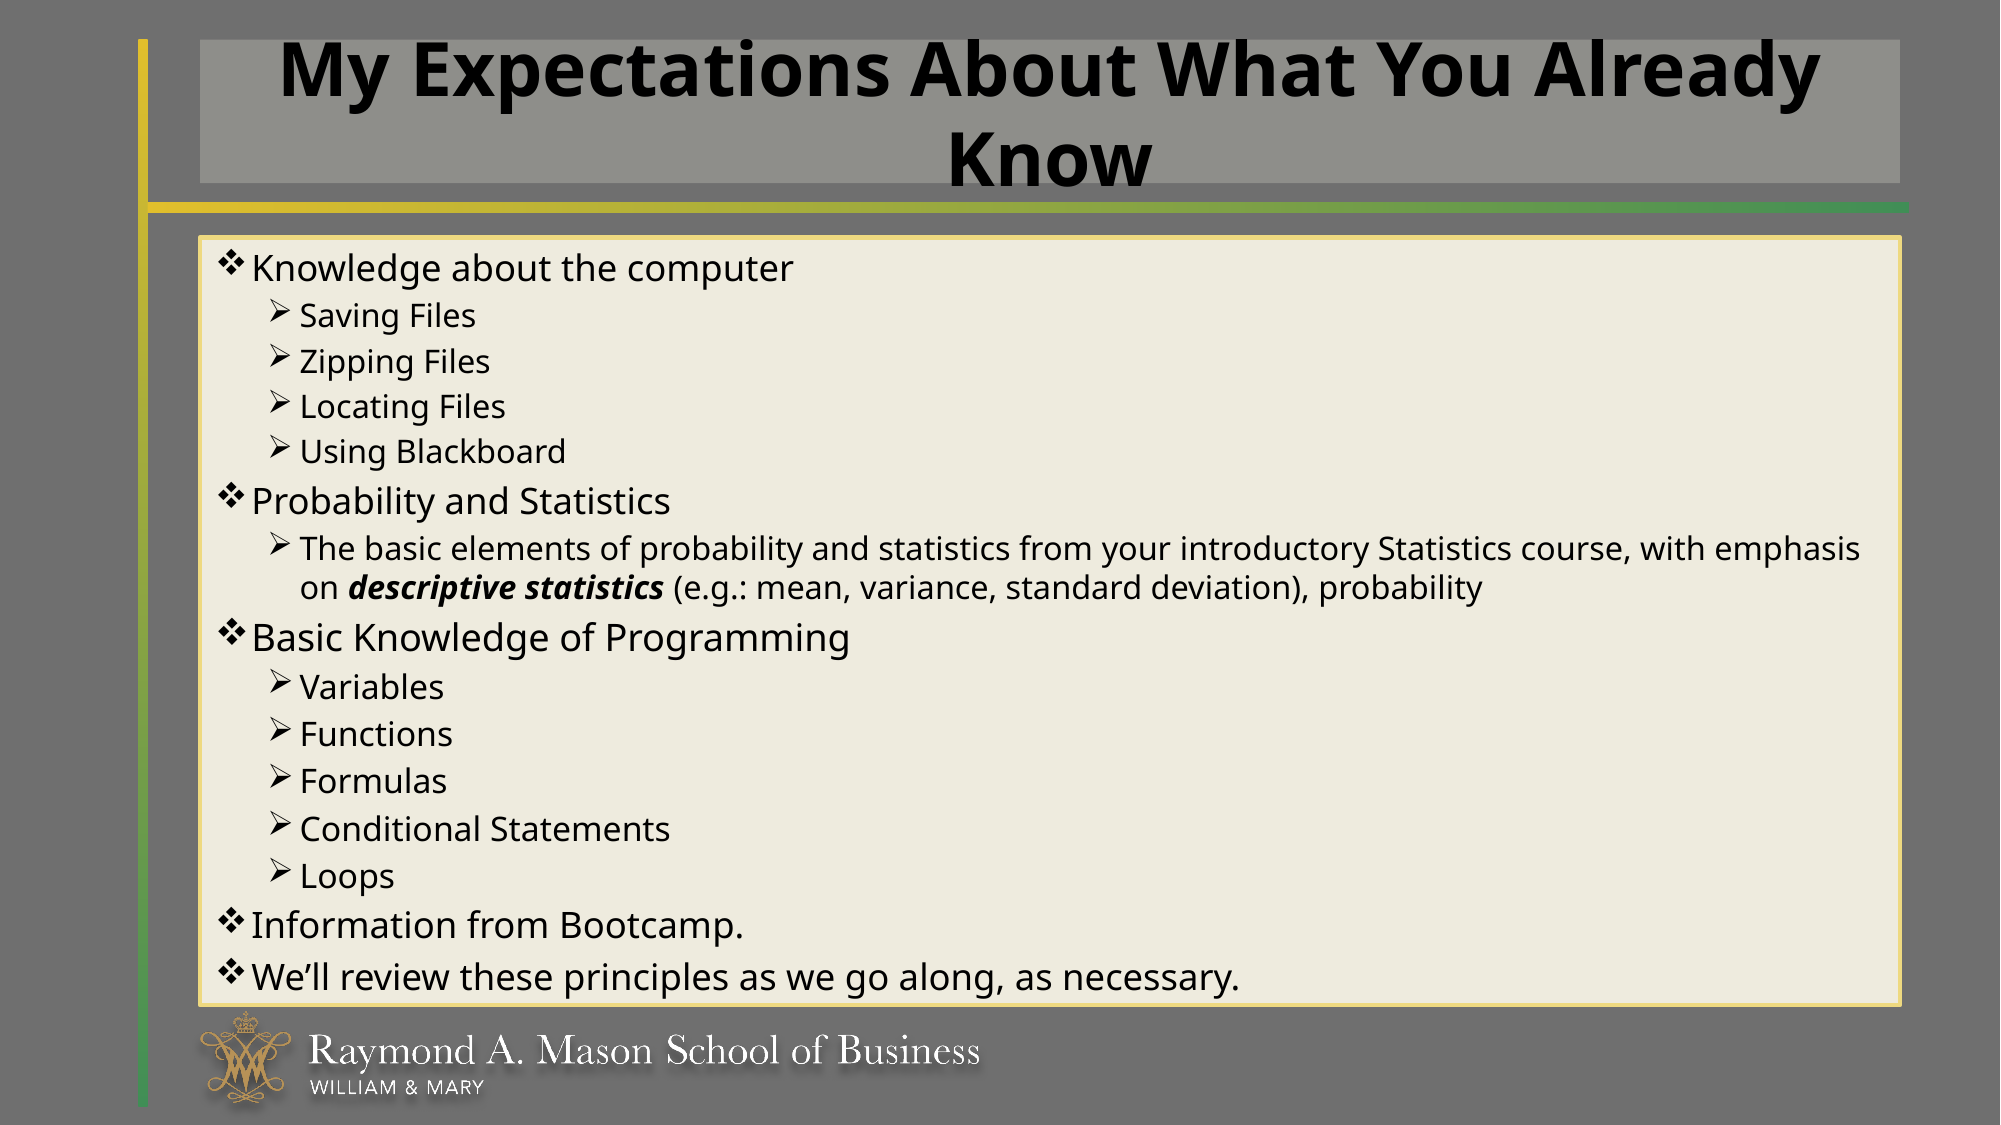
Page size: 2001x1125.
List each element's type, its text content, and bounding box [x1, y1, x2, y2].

list Knowledge about the computer Saving Files Zipping Files Locating Files Using Blackboard Probability and Statistics The basic elements of probability and statistics from your introductory Statistics course, with emphasis on descriptive statistics (e.g.: mean, variance, standard deviation), probability Basic Knowledge of Programming Variables Functions Formulas Conditional Statements Loops Information from Bootcamp. We’ll review these principles as we go along, as necessary. [198, 235, 1902, 1007]
picture [200, 1011, 979, 1103]
title My Expectations About What You Already Know [200, 39, 1900, 184]
